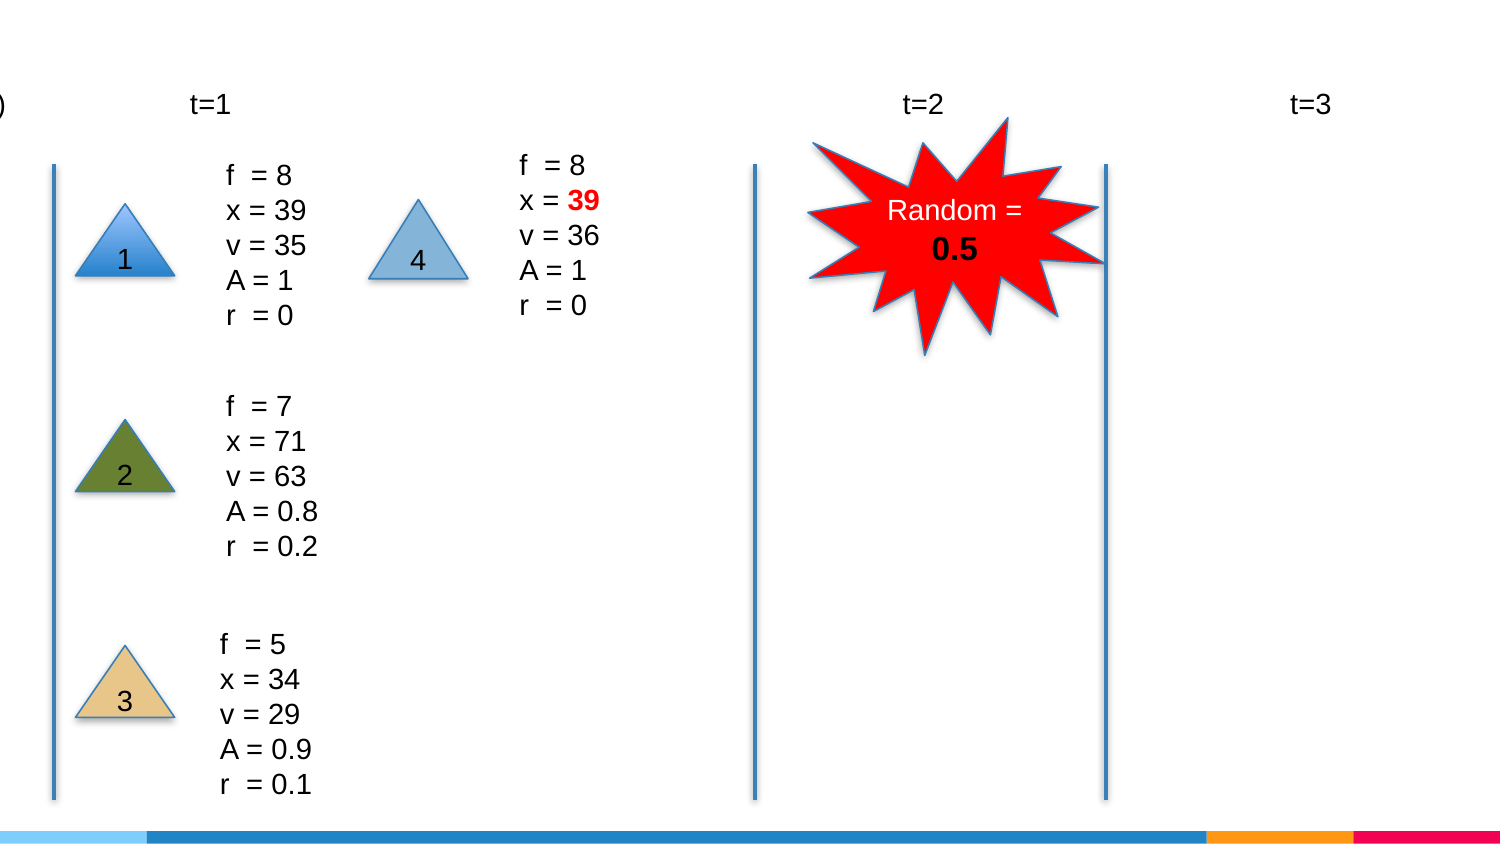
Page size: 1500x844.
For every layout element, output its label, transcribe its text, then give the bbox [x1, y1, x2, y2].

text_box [368, 138, 641, 332]
text_box t=2 [887, 77, 960, 128]
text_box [0, 77, 348, 825]
text_box t=3 [1275, 77, 1347, 128]
text_box Random = 0.5 [807, 116, 1101, 357]
